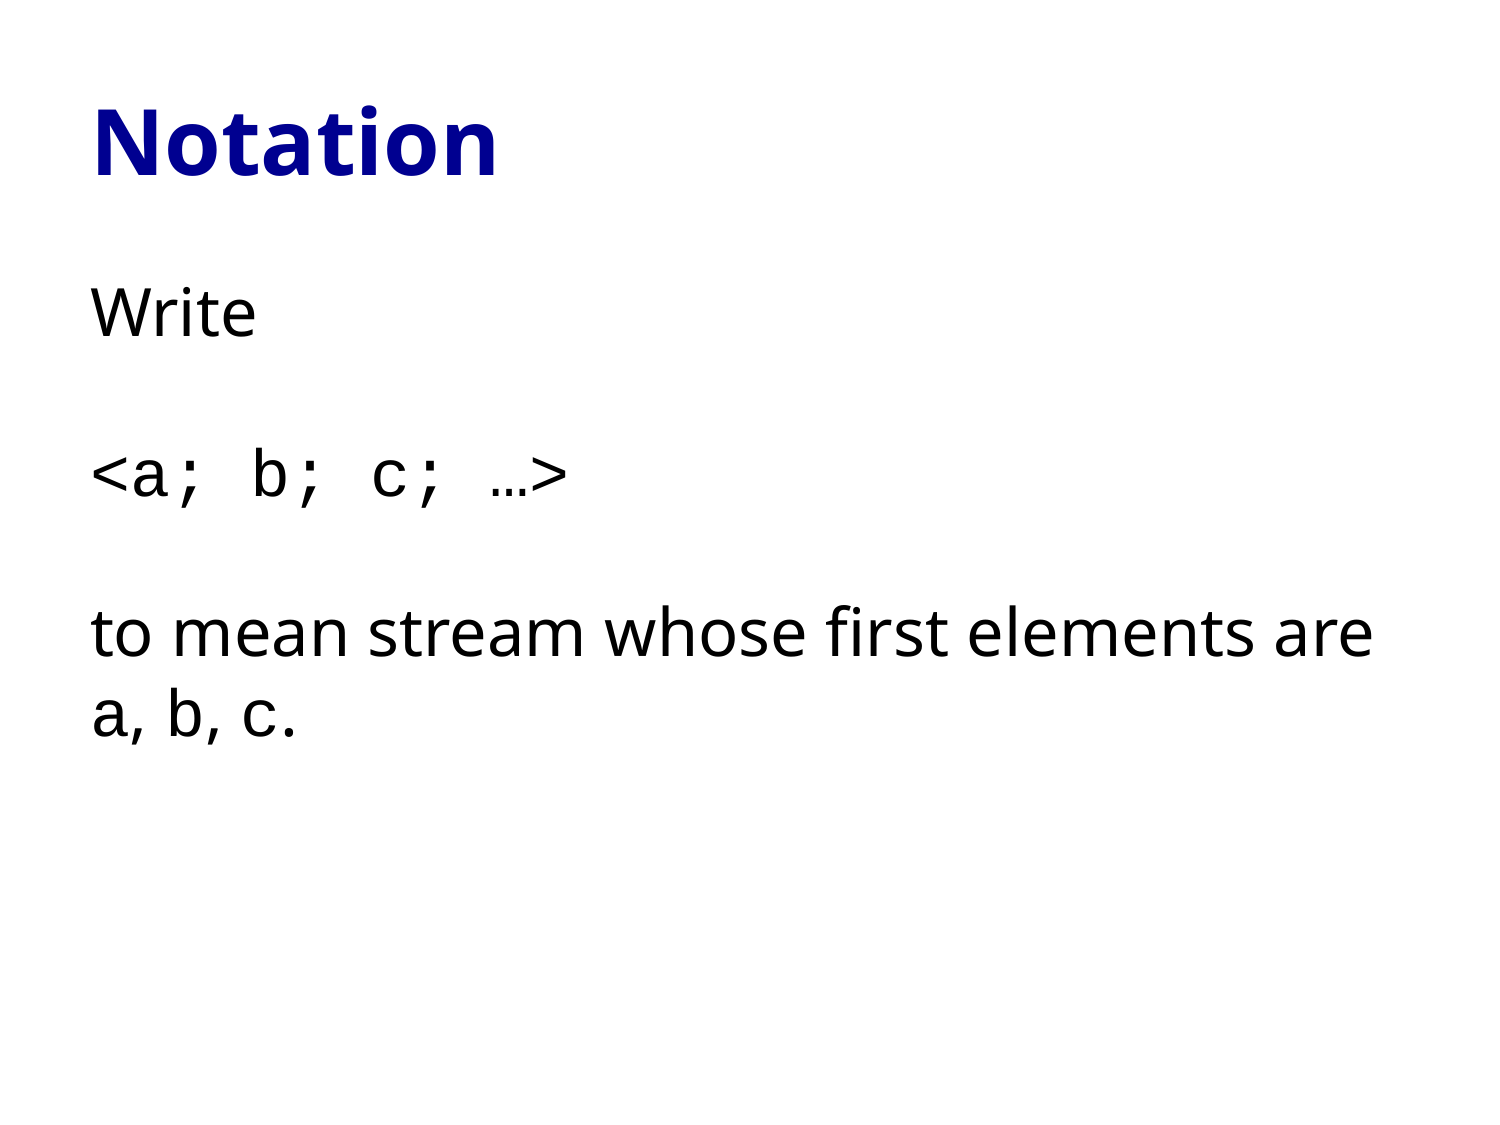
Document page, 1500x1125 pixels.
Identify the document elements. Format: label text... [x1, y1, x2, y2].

list Write <a; b; c; …> to mean stream whose first elements are a, b, c. [75, 262, 1425, 1005]
title Notation [75, 45, 1425, 233]
